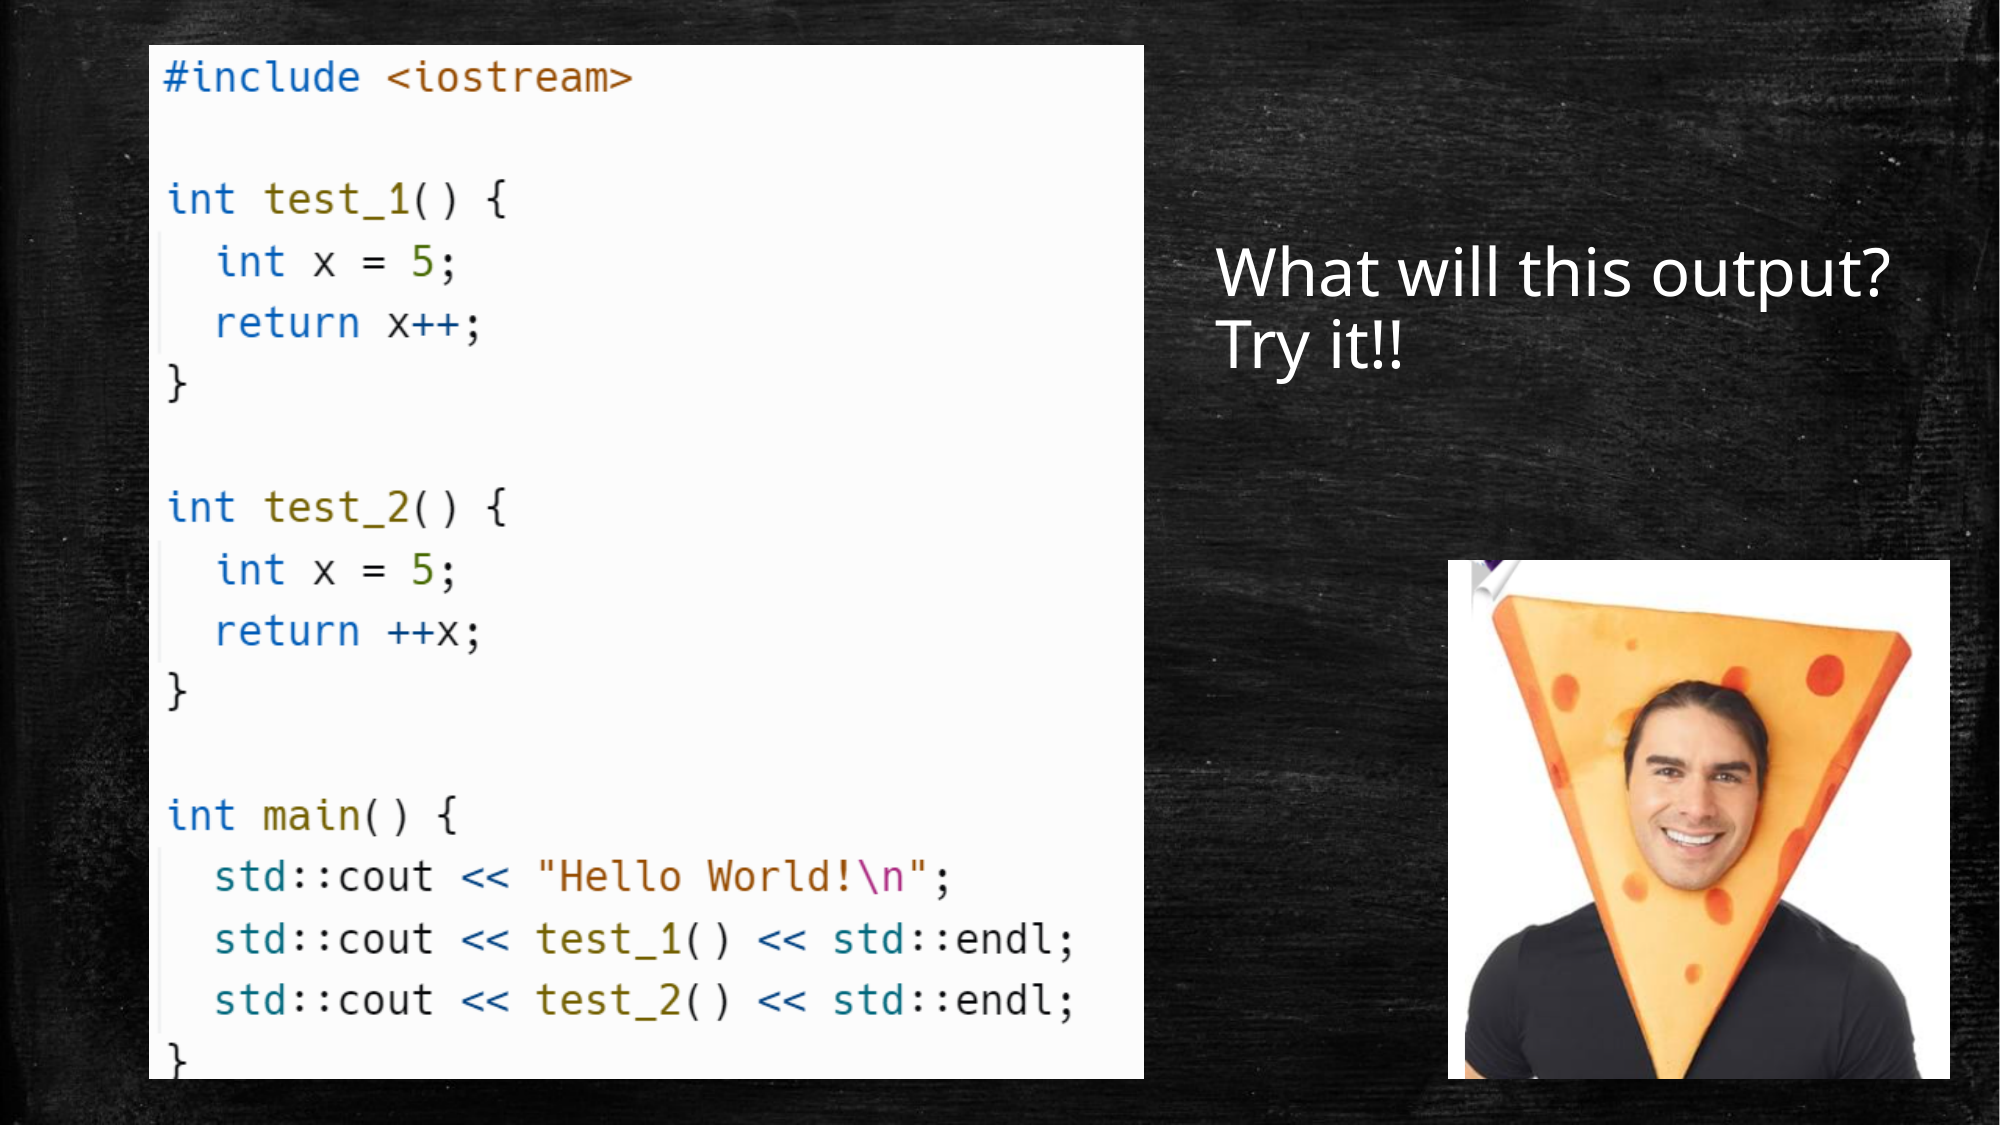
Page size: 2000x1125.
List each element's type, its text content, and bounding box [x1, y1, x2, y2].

picture [1448, 560, 1950, 1079]
text_box What will this output? Try it!! [1200, 231, 1907, 391]
picture [149, 45, 1144, 1079]
